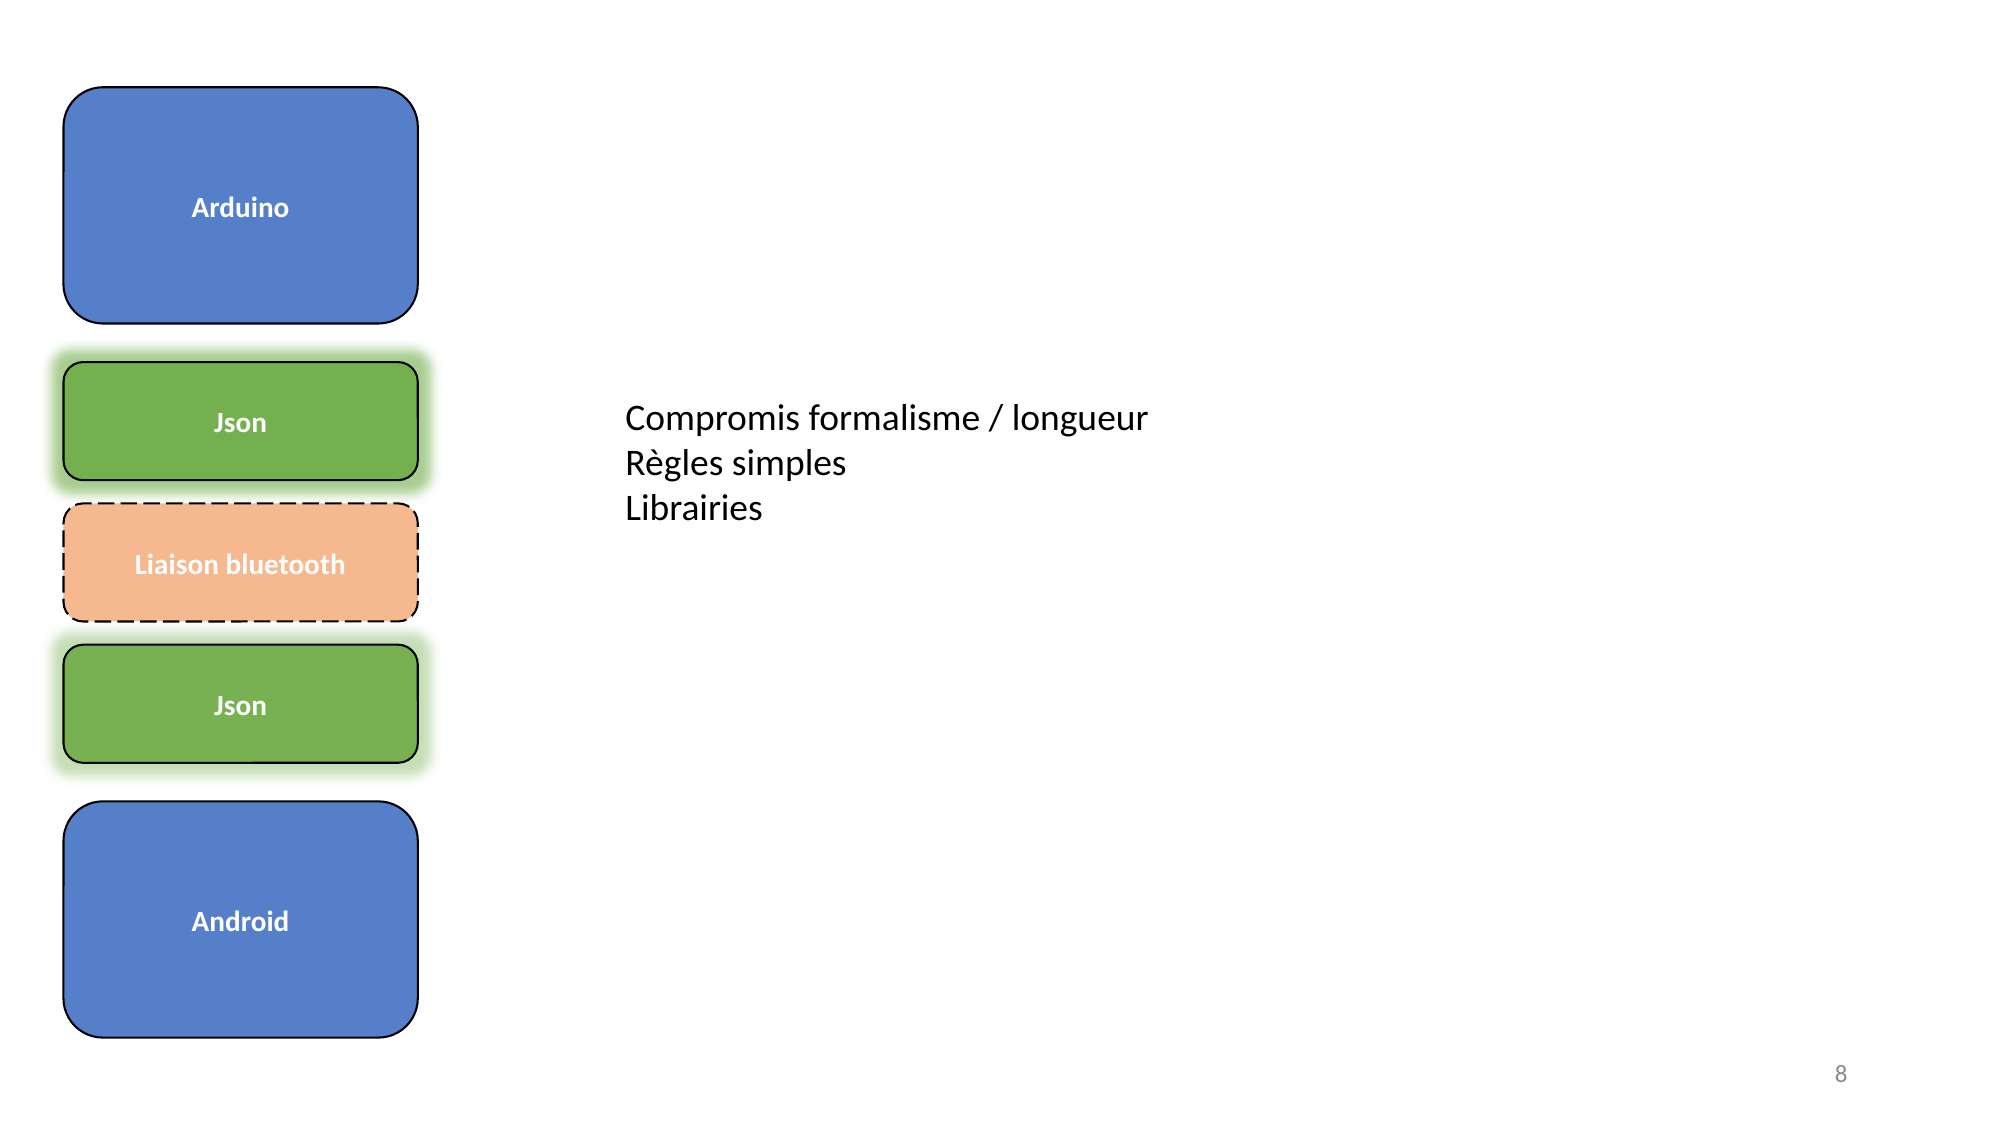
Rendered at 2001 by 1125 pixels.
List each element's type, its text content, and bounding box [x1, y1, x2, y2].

slide_number 8 [1412, 1042, 1863, 1103]
text_box Liaison bluetooth [62, 502, 419, 623]
text_box Json [62, 361, 419, 482]
text_box Android [62, 800, 419, 1039]
text_box Json [62, 643, 419, 764]
text_box Compromis formalisme / longueur Règles simples Librairies [610, 385, 1390, 536]
text_box Arduino [62, 86, 419, 325]
